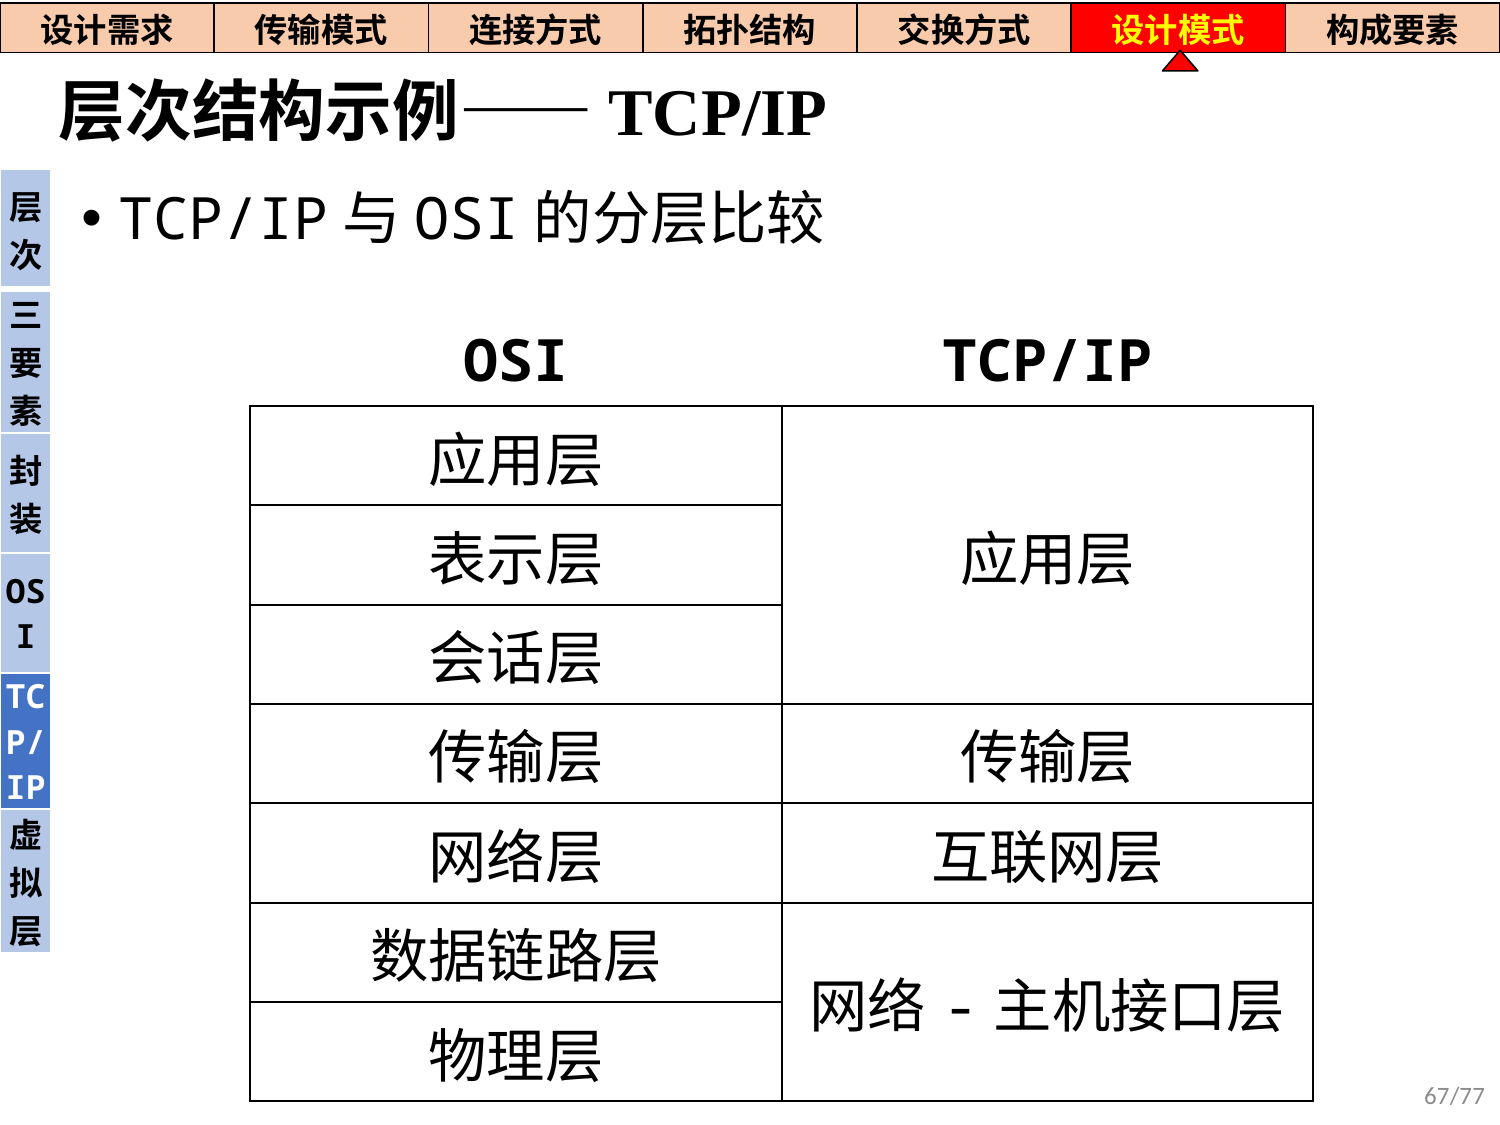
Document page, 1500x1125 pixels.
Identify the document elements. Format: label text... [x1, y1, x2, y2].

table_header 设计模式 [1072, 4, 1285, 52]
table_cell 传输层 [783, 705, 1312, 802]
table_cell 虚拟层 [1, 810, 50, 952]
table_header 拓扑结构 [644, 4, 856, 52]
table_cell 网络-主机接口层 [783, 904, 1312, 1100]
table_cell 应用层 [251, 407, 781, 504]
table_cell OSI [1, 554, 50, 672]
table_header TCP/IP [782, 312, 1313, 405]
table_header 设计需求 [1, 4, 213, 52]
table_cell 应用层 [783, 407, 1312, 703]
text_box [1162, 50, 1198, 71]
table_header 传输模式 [215, 4, 428, 52]
table_header OSI [250, 312, 782, 405]
table_header 连接方式 [429, 4, 642, 52]
table_cell 封装 [1, 434, 50, 552]
table_header 交换方式 [858, 4, 1070, 52]
table_cell 表示层 [251, 506, 781, 604]
table_cell 数据链路层 [251, 904, 781, 1001]
table_cell 物理层 [251, 1003, 781, 1100]
list TCP/IP与OSI的分层比较 [66, 181, 1464, 1068]
table_cell 网络层 [251, 804, 781, 902]
table_cell 三要素 [1, 292, 50, 432]
table_cell 互联网层 [783, 804, 1312, 902]
slide_number 67/77 [1162, 1065, 1500, 1125]
table_header 构成要素 [1286, 4, 1499, 52]
table_cell 传输层 [251, 705, 781, 802]
table_cell 会话层 [251, 606, 781, 703]
table_header 层次 [1, 170, 50, 286]
title 层次结构示例——TCP/IP [43, 57, 1464, 170]
table_cell TCP/IP [1, 674, 50, 808]
